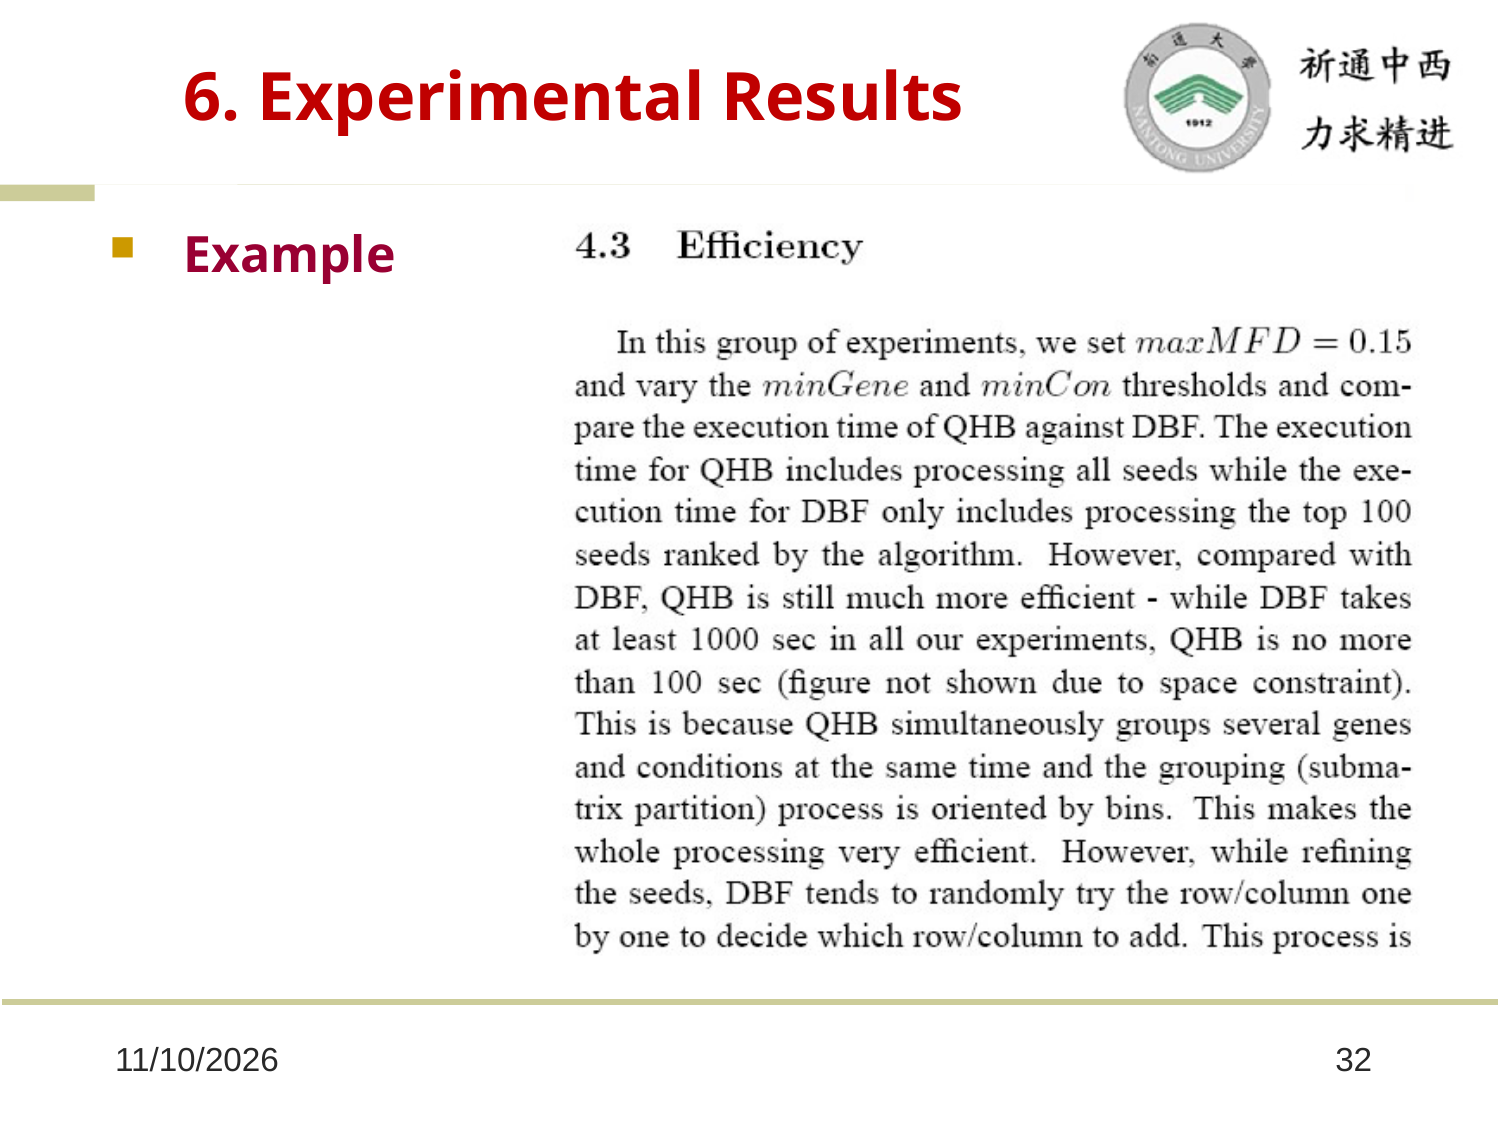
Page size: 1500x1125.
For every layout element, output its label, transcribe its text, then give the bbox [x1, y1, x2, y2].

picture [2, 999, 1498, 1005]
title 6. Experimental Results [0, 46, 1149, 142]
list Example [94, 184, 1406, 906]
picture [1116, 11, 1470, 181]
slide_number 32 [1234, 1030, 1388, 1107]
picture [548, 210, 1423, 969]
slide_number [100, 1030, 313, 1107]
